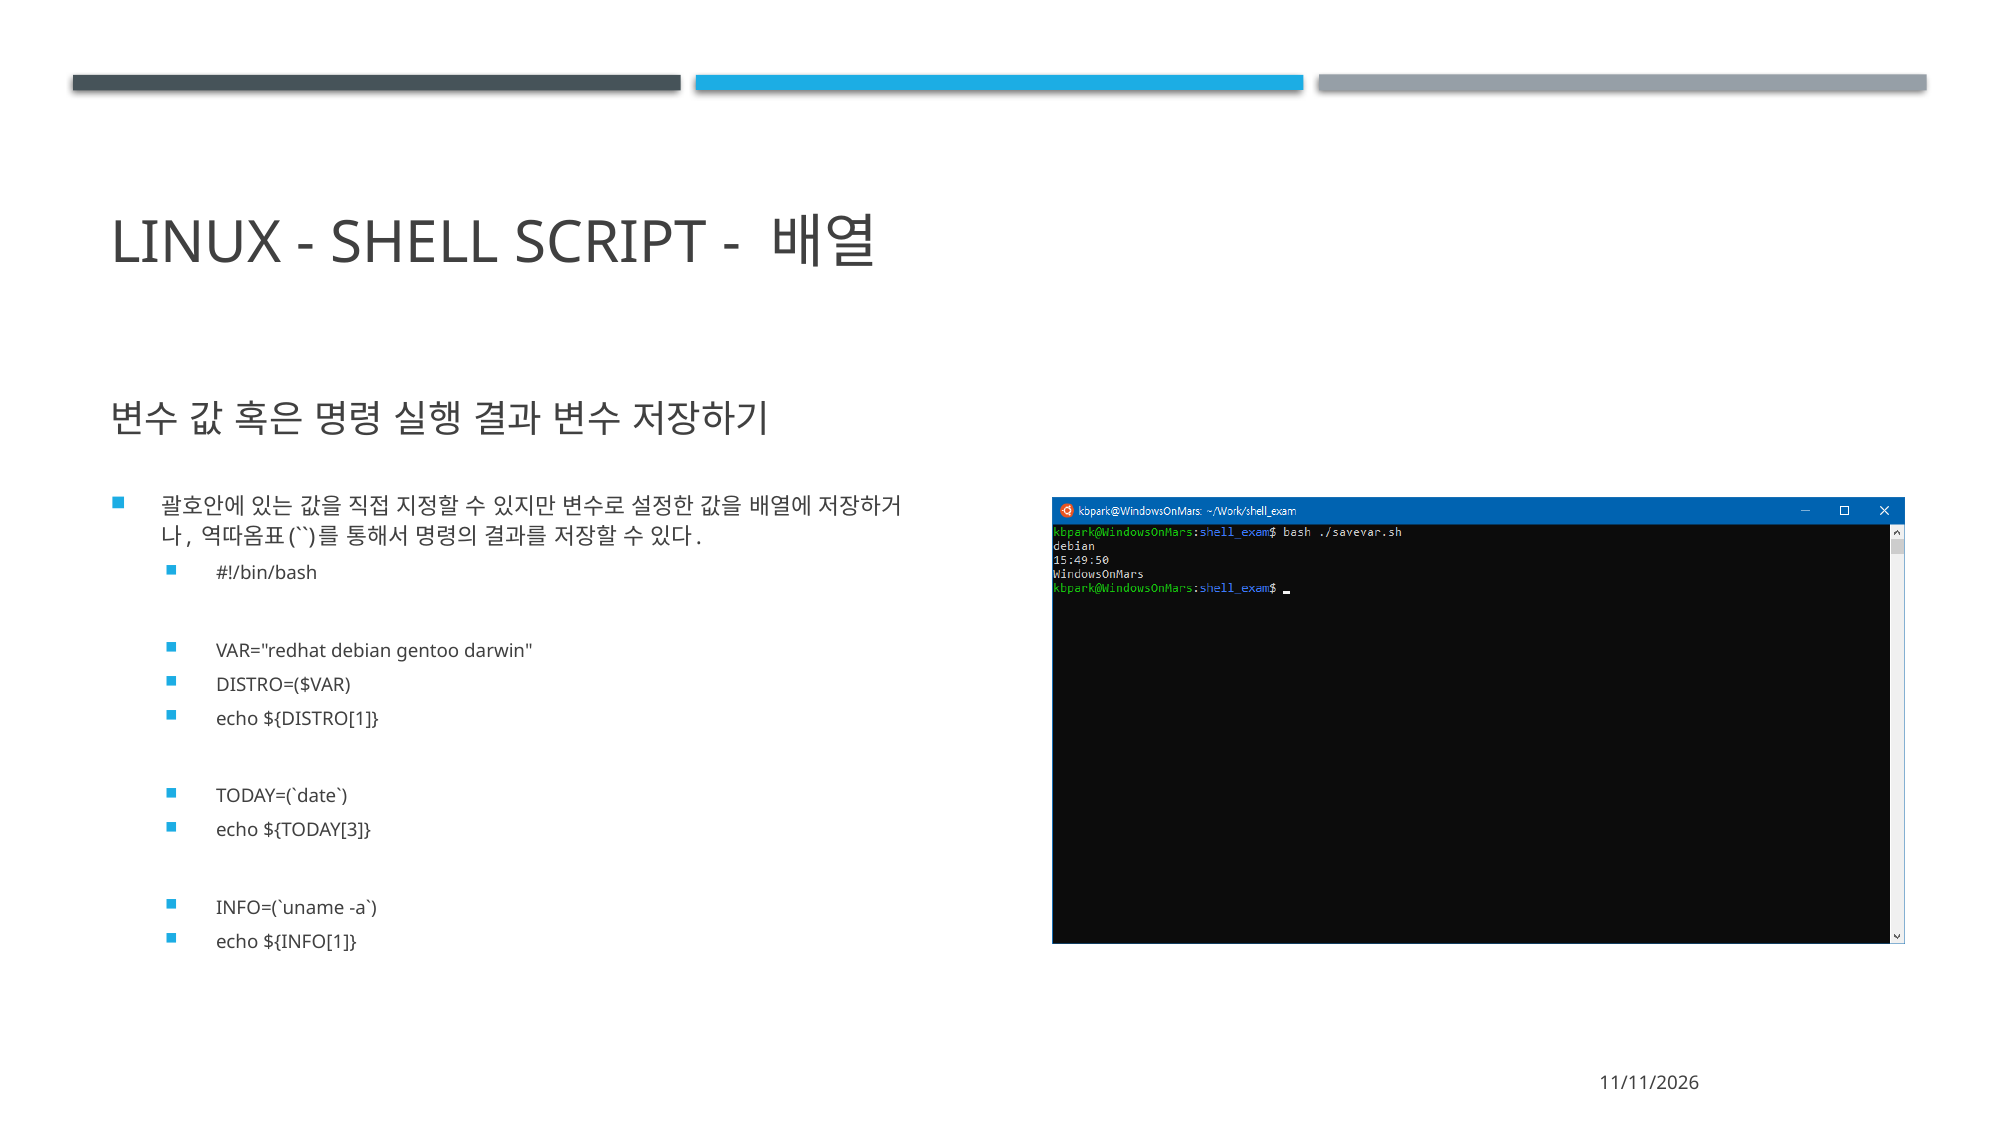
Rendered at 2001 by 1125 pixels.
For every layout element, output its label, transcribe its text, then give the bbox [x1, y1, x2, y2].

title Linux - shell script - 배열 [95, 119, 1905, 282]
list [1052, 497, 1906, 944]
list 괄호안에 있는 값을 직접 지정할 수 있지만 변수로 설정한 값을 배열에 저장하거나, 역따옴표(``)를 통해서 명령의 결과를 저장할 수 있다. #!/bin/bash VAR="redhat debian gentoo darwin" DISTRO=($VAR) echo ${DISTRO[1]} TODAY=(`date`) echo ${TODAY[3]} INFO=(`uname -a`) echo ${INFO[1]} [95, 479, 948, 962]
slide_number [1247, 1053, 1715, 1114]
list 변수 값 혹은 명령 실행 결과 변수 저장하기 [95, 369, 1905, 461]
